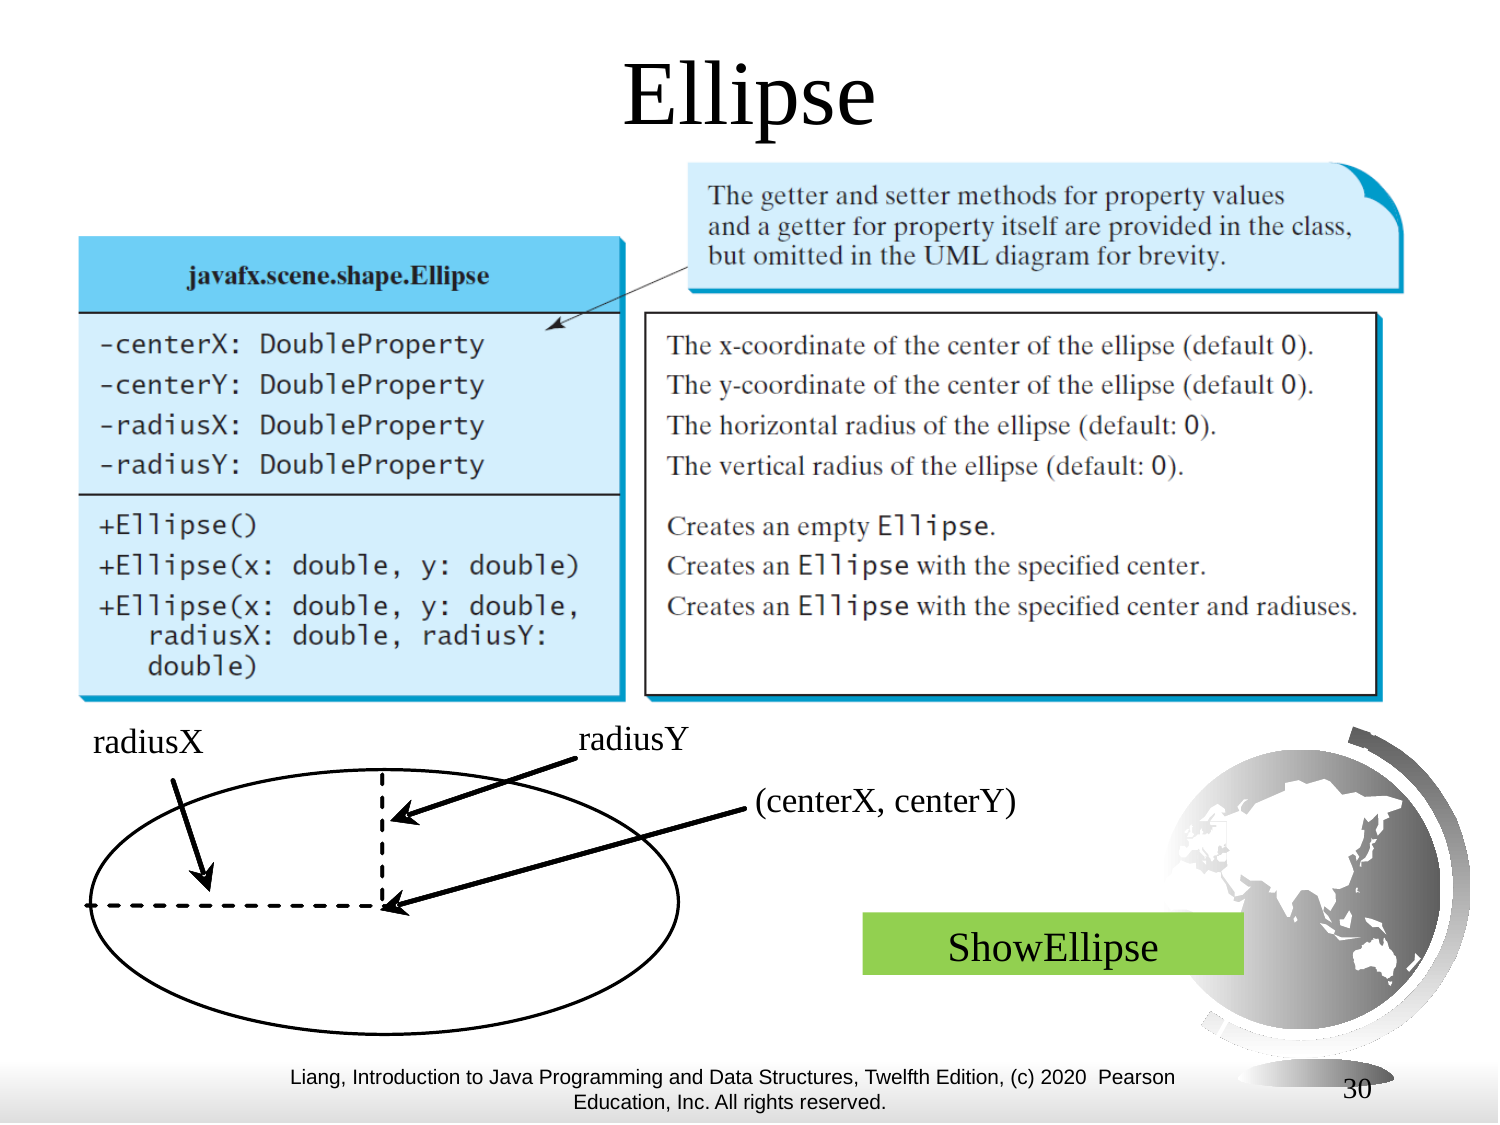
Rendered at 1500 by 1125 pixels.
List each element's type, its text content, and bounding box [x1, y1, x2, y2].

slide_number 30 [1074, 1049, 1388, 1125]
picture [71, 154, 1408, 705]
text_box ShowEllipse [1036, 912, 1244, 975]
title Ellipse [37, 24, 1463, 150]
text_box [12, 699, 1036, 1075]
